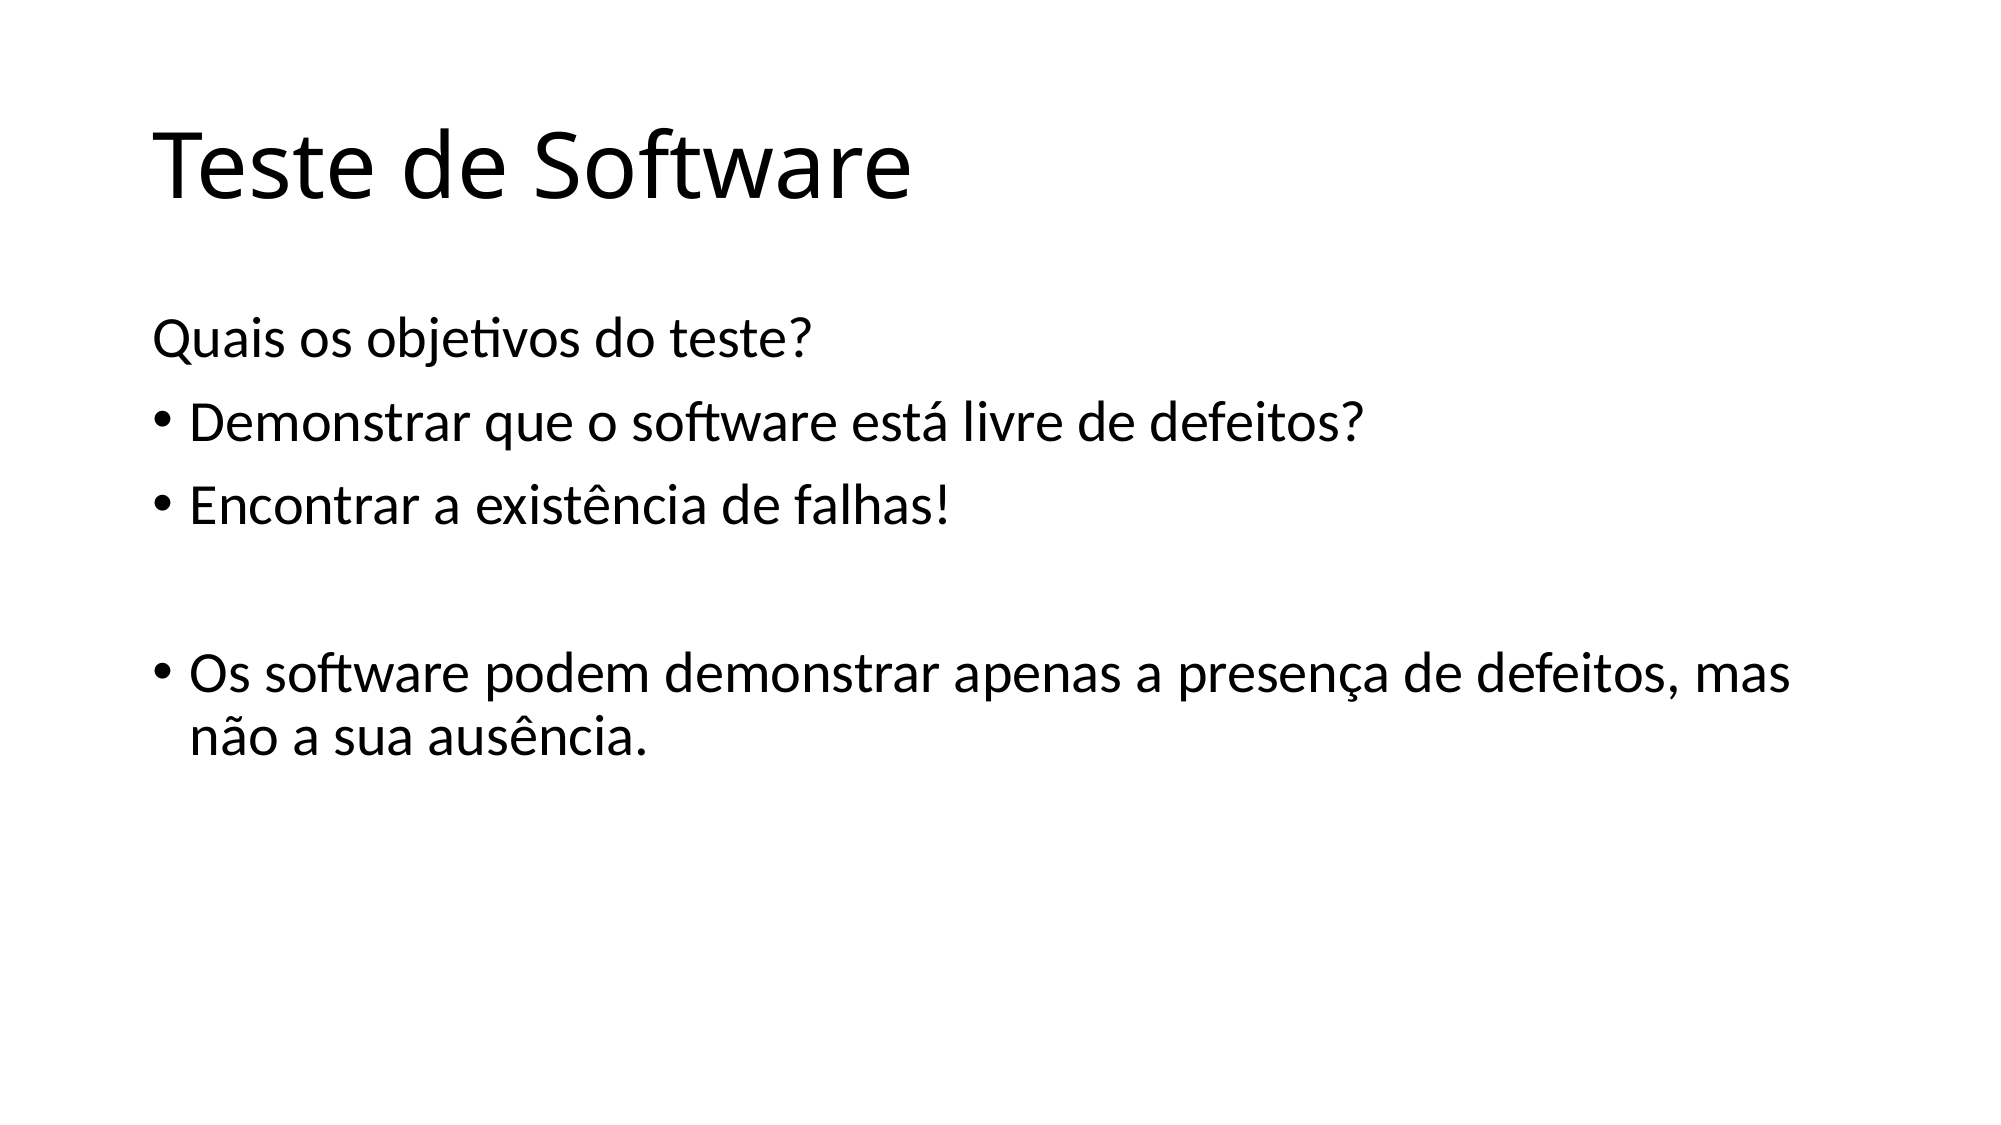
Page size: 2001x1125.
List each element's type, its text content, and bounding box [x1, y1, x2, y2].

title Teste de Software [137, 59, 1863, 278]
list Quais os objetivos do teste? Demonstrar que o software está livre de defeitos? Encontrar a existência de falhas! Os software podem demonstrar apenas a presença de defeitos, mas não a sua ausência. [137, 299, 1863, 1014]
